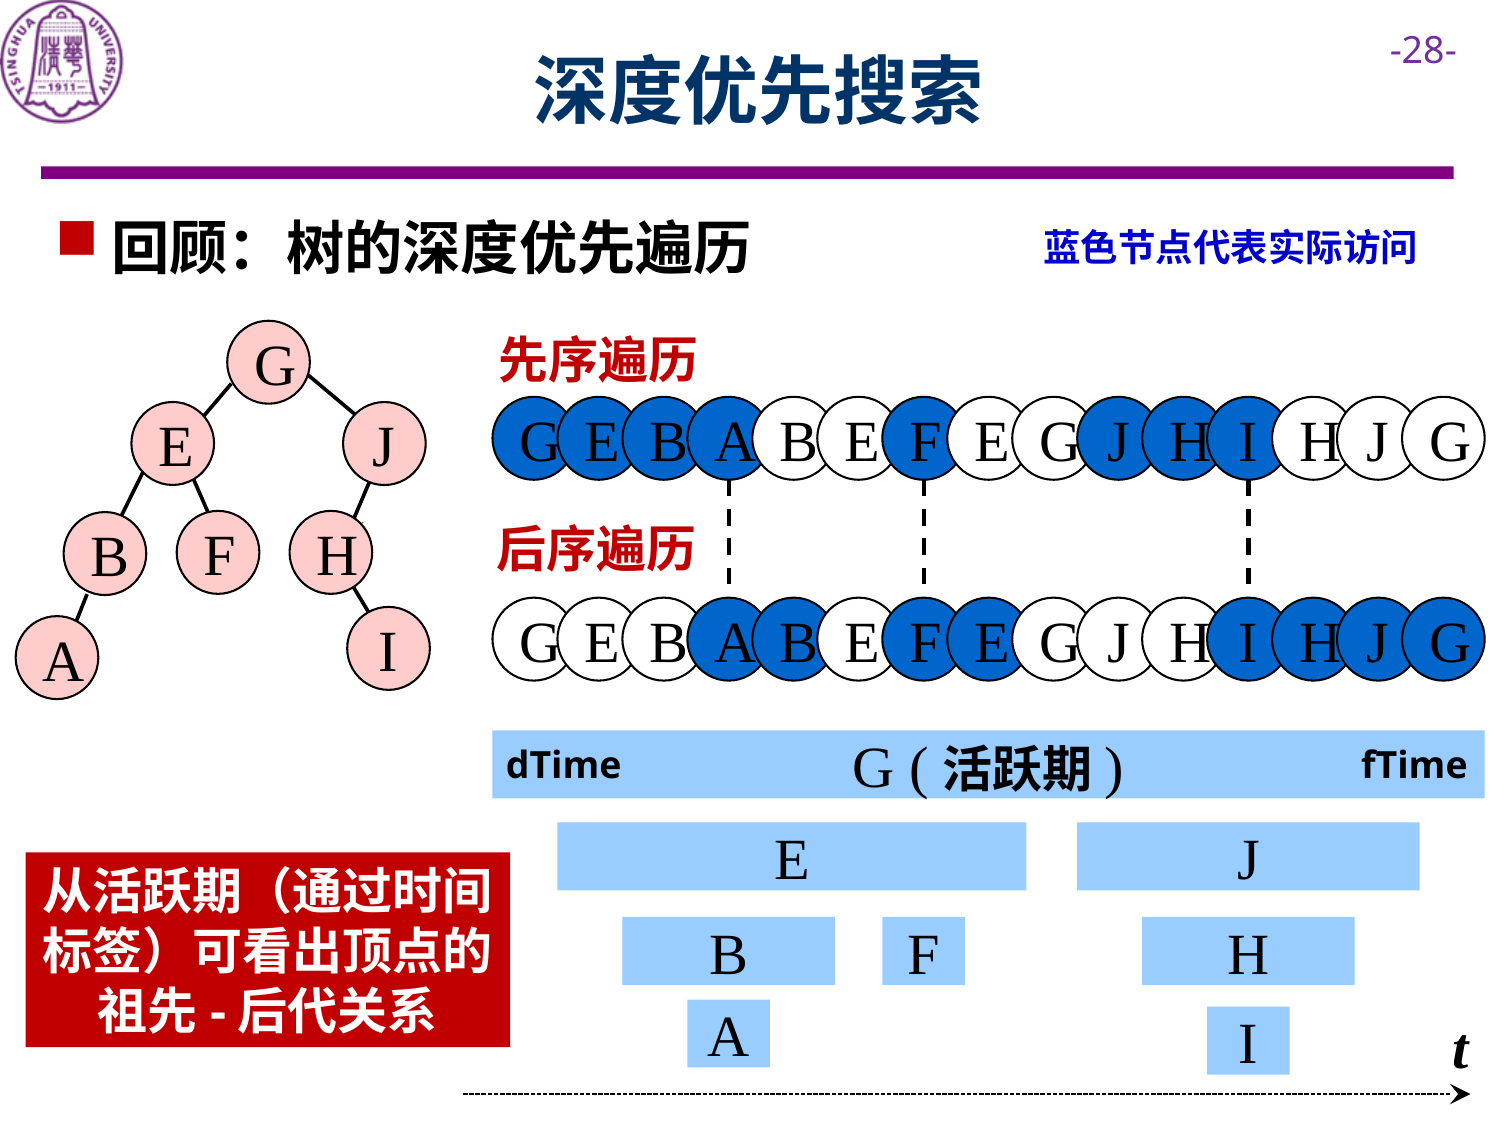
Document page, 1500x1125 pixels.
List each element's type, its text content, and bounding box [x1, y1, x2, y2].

text_box G [492, 597, 566, 681]
text_box I [1207, 597, 1281, 681]
text_box 先序遍历 [431, 320, 714, 396]
text_box G (活跃期) [492, 730, 1485, 799]
text_box 从活跃期（通过时间标签）可看出顶点的祖先-后代关系 [25, 852, 511, 1048]
text_box G [1402, 597, 1485, 681]
text_box t [1419, 1011, 1500, 1080]
text_box B [752, 597, 826, 681]
text_box J [1077, 822, 1420, 891]
text_box E [557, 822, 1027, 891]
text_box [492, 396, 1485, 480]
text_box B [622, 916, 835, 985]
text_box H [1142, 597, 1216, 681]
text_box 蓝色节点代表实际访问 [1028, 216, 1434, 276]
text_box B [622, 597, 696, 681]
text_box A [687, 597, 761, 681]
text_box F [882, 597, 956, 681]
title 深度优先搜索 [135, 13, 1383, 165]
text_box E [817, 597, 891, 681]
text_box 后序遍历 [434, 510, 712, 586]
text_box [15, 320, 431, 700]
text_box G [1012, 597, 1086, 681]
text_box A [687, 999, 770, 1068]
text_box J [1077, 597, 1151, 681]
text_box fTime [1346, 733, 1483, 793]
picture [0, 0, 124, 124]
text_box dTime [491, 733, 637, 793]
text_box E [557, 597, 631, 681]
text_box H [1142, 916, 1355, 985]
text_box H [1272, 597, 1346, 681]
text_box J [1337, 597, 1411, 681]
text_box E [947, 597, 1021, 681]
text_box 回顾：树的深度优先遍历 [40, 203, 923, 289]
text_box F [882, 916, 965, 985]
text_box I [1207, 1006, 1290, 1075]
